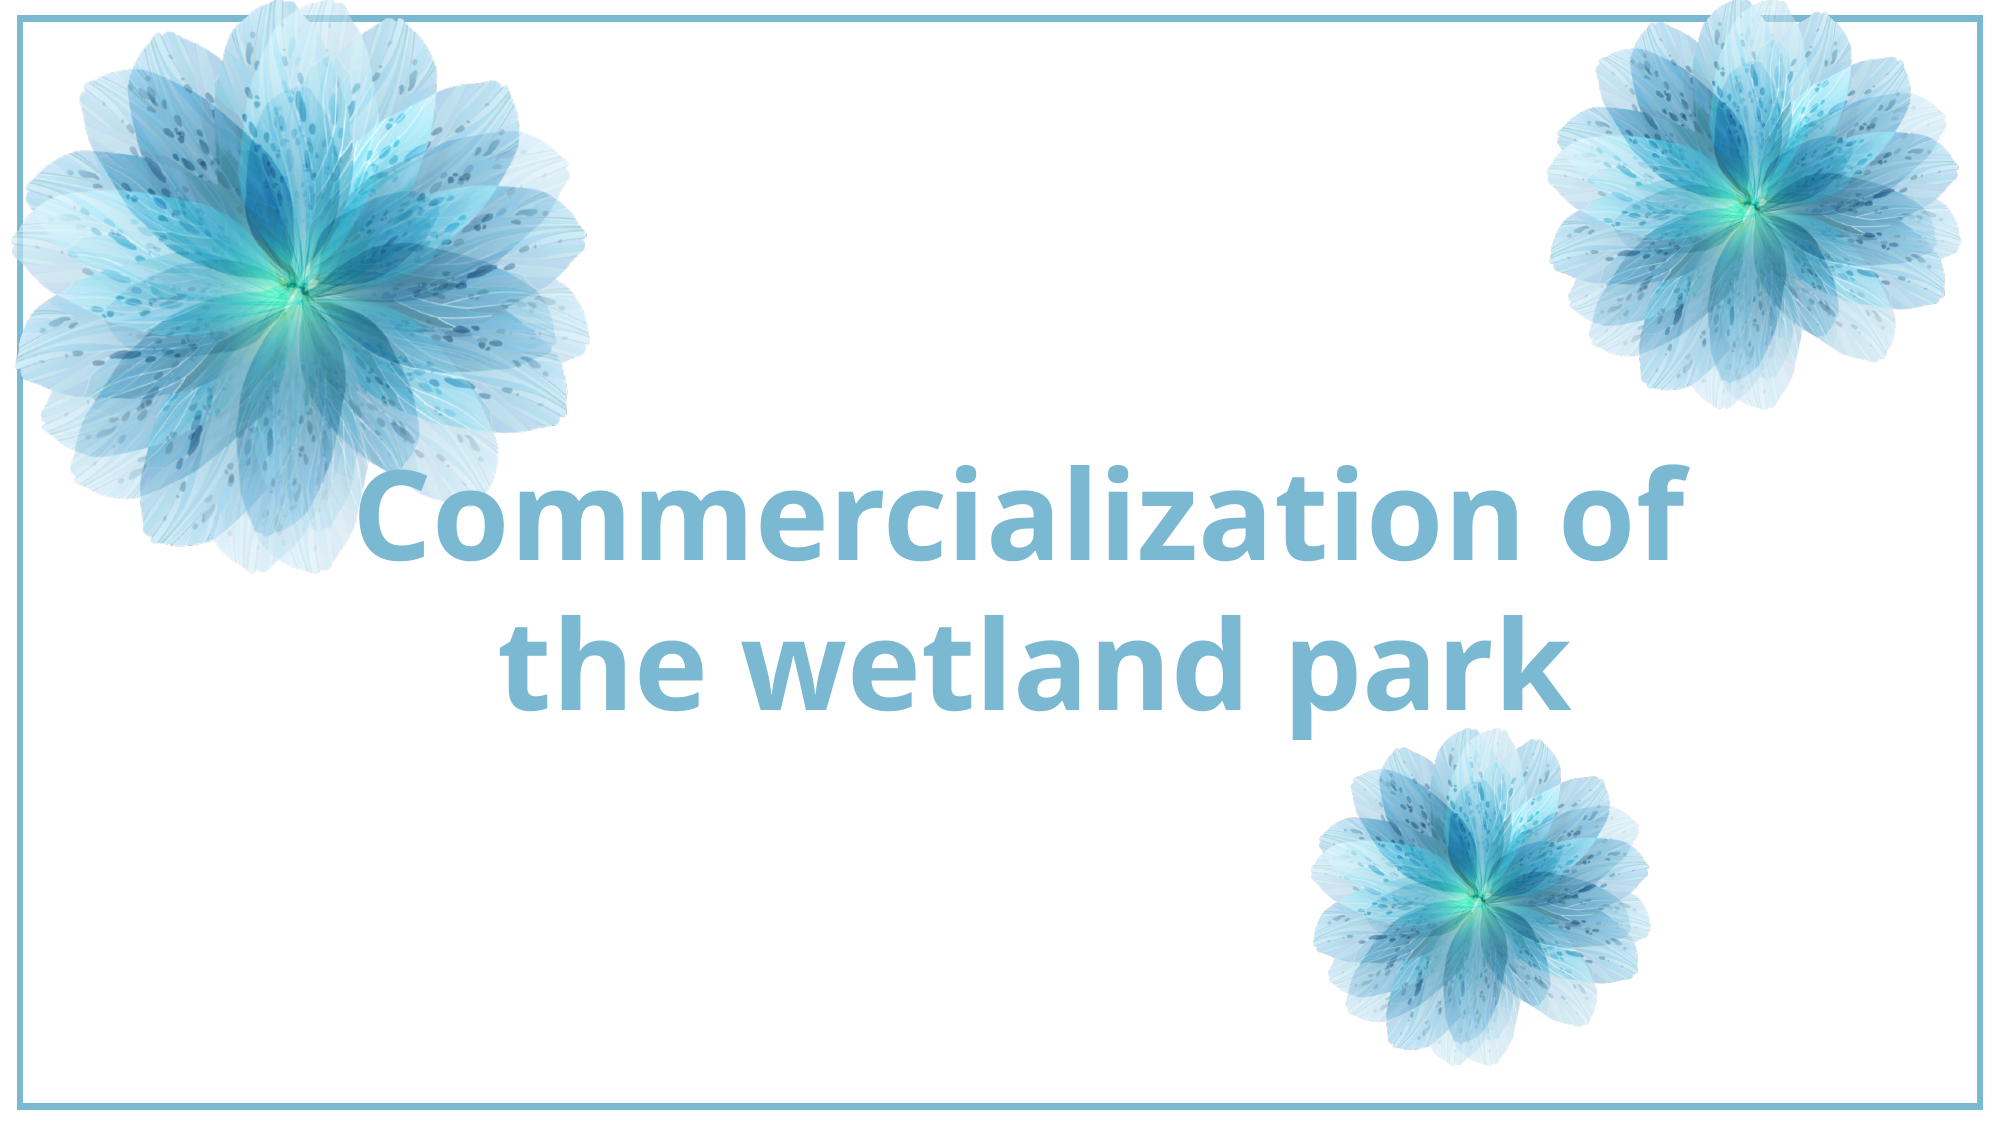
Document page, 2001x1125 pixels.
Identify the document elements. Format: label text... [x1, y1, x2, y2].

picture [11, 0, 590, 574]
text_box Commercialization of the wetland park [164, 427, 1907, 743]
picture [1311, 743, 1651, 1066]
picture [1547, 0, 1961, 409]
